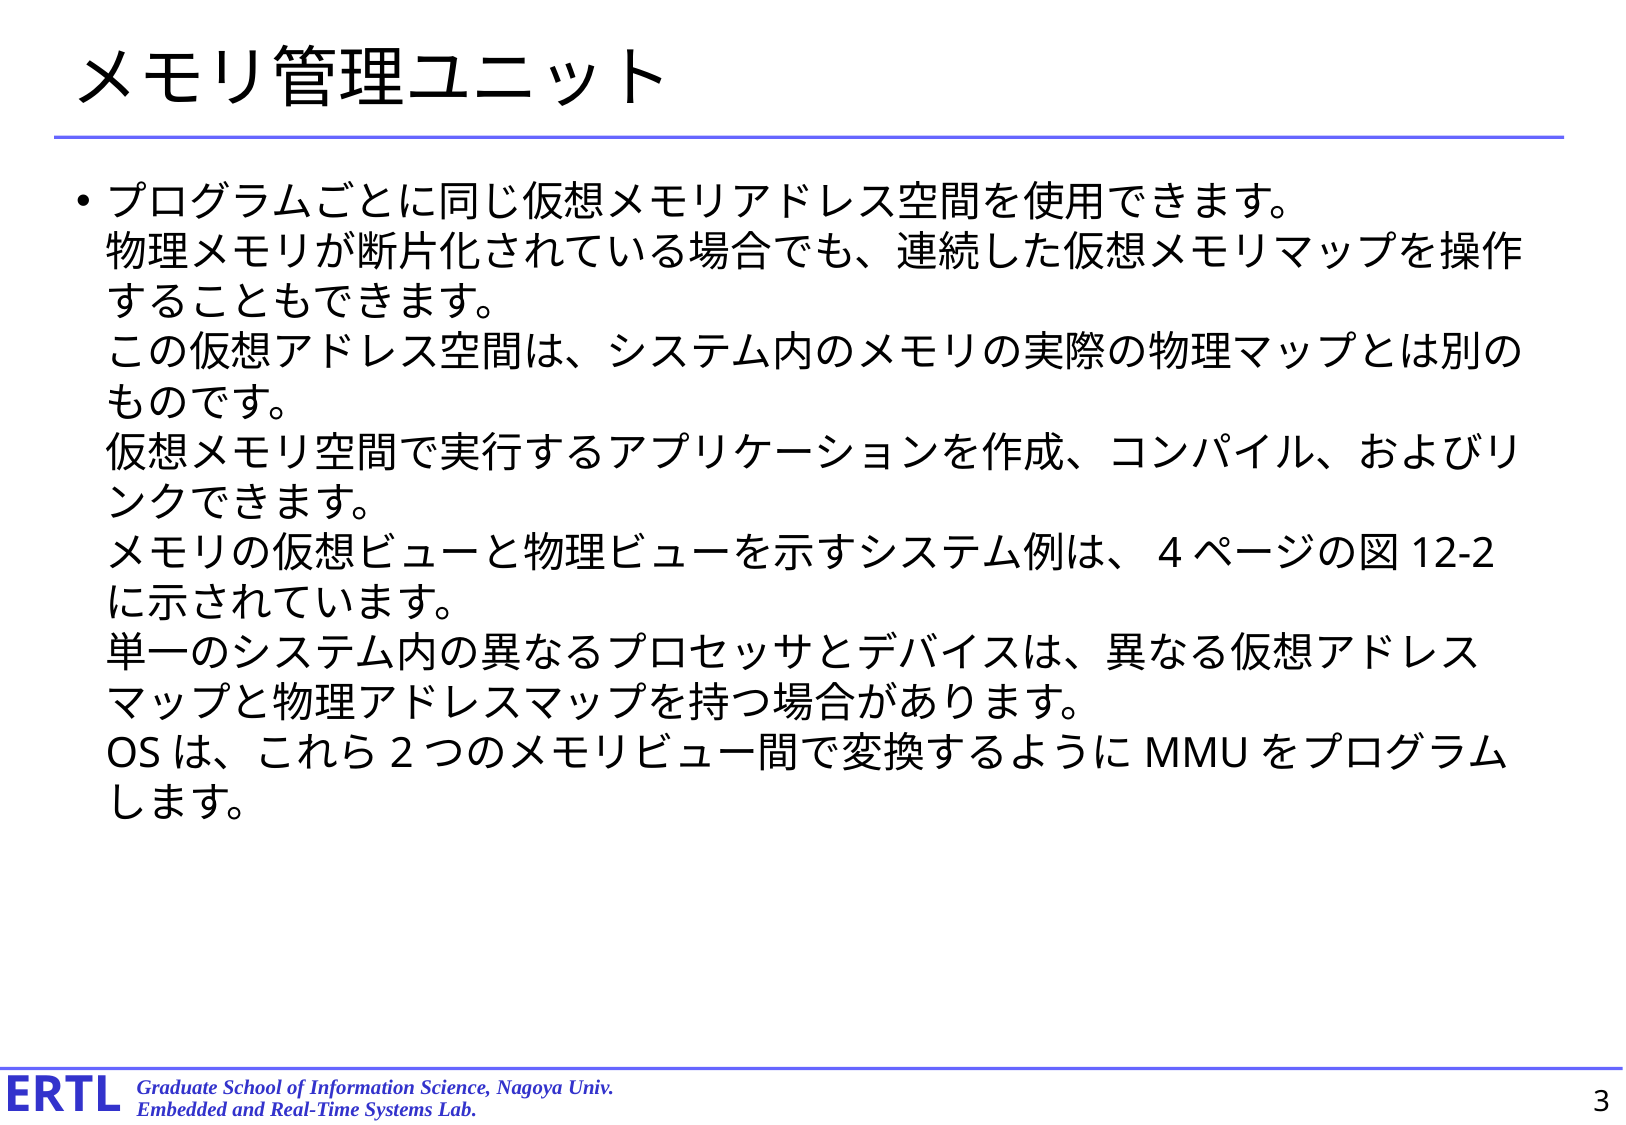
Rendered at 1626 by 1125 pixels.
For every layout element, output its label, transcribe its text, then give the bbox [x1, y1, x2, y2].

list プログラムごとに同じ仮想メモリアドレス空間を使用できます。 物理メモリが断片化されている場合でも、連続した仮想メモリマップを操作することもできます。 この仮想アドレス空間は、システム内のメモリの実際の物理マップとは別のものです。 仮想メモリ空間で実行するアプリケーションを作成、コンパイル、およびリンクできます。 メモリの仮想ビューと物理ビューを示すシステム例は、4ページの図12-2に示されています。 単一のシステム内の異なるプロセッサとデバイスは、異なる仮想アドレスマップと物理アドレスマップを持つ場合があります。 OSは、これら2つのメモリビュー間で変換するようにMMUをプログラムします。 [60, 167, 1560, 1039]
slide_number 3 [1286, 1074, 1625, 1125]
title メモリ管理ユニット [56, 37, 1504, 113]
